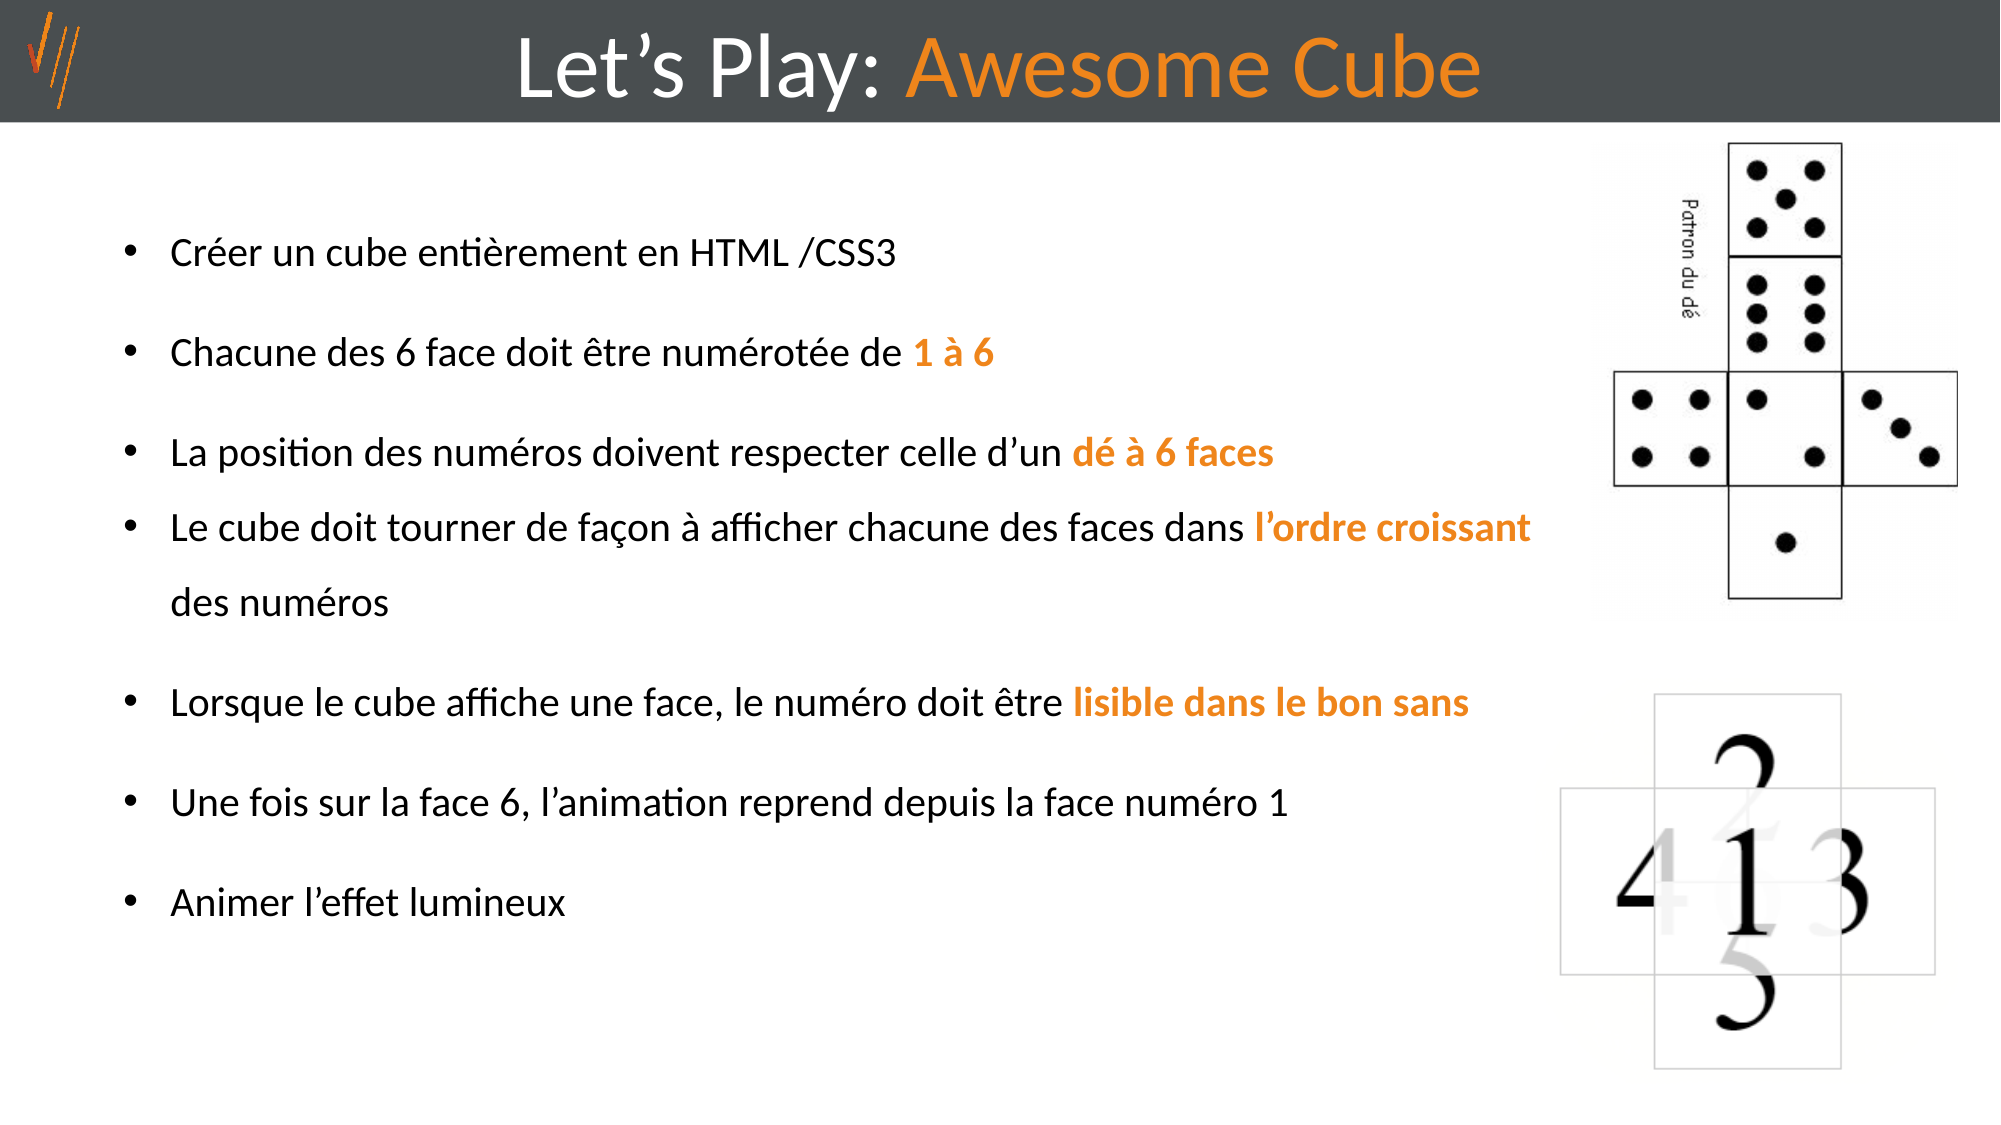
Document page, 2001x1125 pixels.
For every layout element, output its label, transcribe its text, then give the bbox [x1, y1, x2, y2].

picture [1535, 678, 1958, 1084]
picture [0, 6, 109, 116]
picture [1535, 143, 2000, 620]
text_box Let’s Play: Awesome Cube [0, 0, 2000, 123]
text_box Créer un cube entièrement en HTML /CSS3 Chacune des 6 face doit être numérotée de 1 à 6 La position des numéros doivent respecter celle d’un dé à 6 faces Le cube doit tourner de façon à afficher chacune des faces dans l’ordre croissant des numéros Lorsque le cube affiche une face, le numéro doit être lisible dans le bon sans Une fois sur la face 6, l’animation reprend depuis la face numéro 1 Animer l’effet lumineux [108, 167, 1567, 933]
